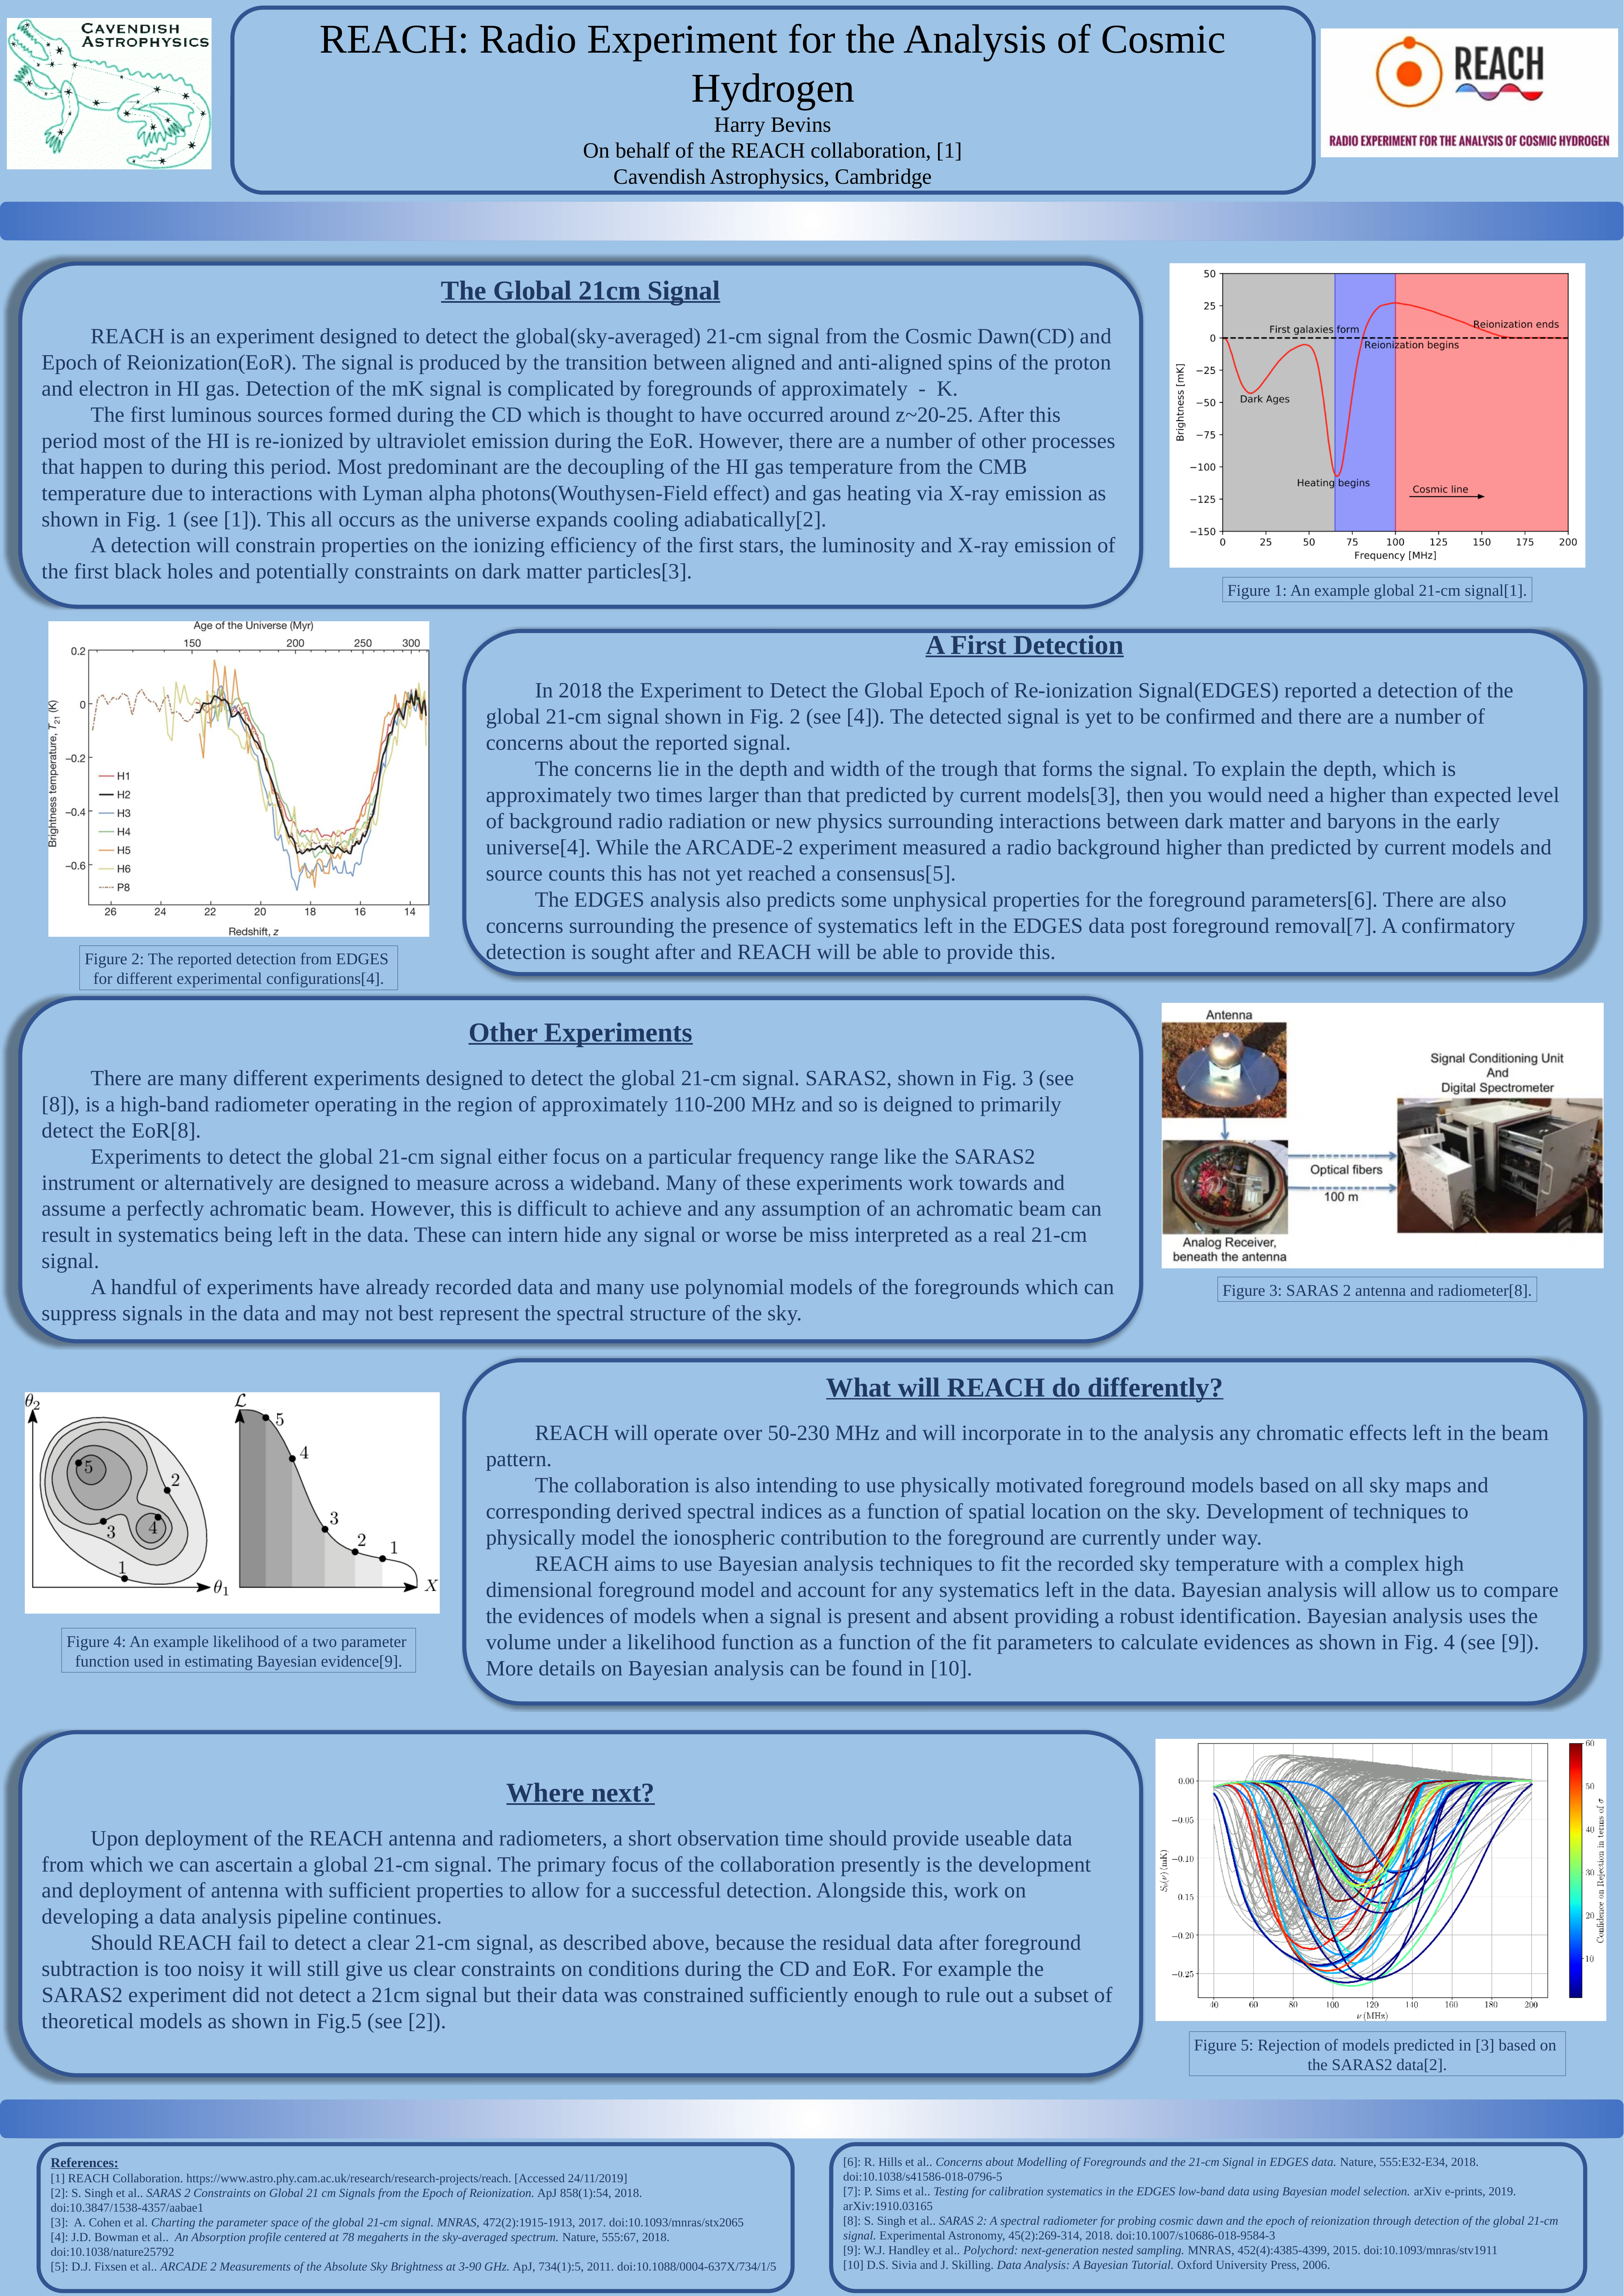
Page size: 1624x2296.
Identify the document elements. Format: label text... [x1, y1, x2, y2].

text_box Figure 5: Rejection of models predicted in [3] based on the SARAS2 data[2]. [1189, 2031, 1566, 2076]
picture [48, 621, 429, 937]
picture [7, 18, 212, 169]
text_box Figure 4: An example likelihood of a two parameter function used in estimating Bayesian evidence[9]. [61, 1628, 416, 1672]
picture [1321, 28, 1618, 157]
text_box Figure 2: The reported detection from EDGES for different experimental configurations[4]. [79, 946, 398, 990]
text_box [0, 201, 1624, 241]
picture [1155, 1739, 1606, 2021]
text_box [6]: R. Hills et al.. Concerns about Modelling of Foregrounds and the 21-cm Signal in EDGES data. Nature, 555:E32-E34, 2018. doi:10.1038/s41586-018-0796-5 [7]: P. Sims et al.. Testing for calibration systematics in the EDGES low-band data using Bayesian model selection. arXiv e-prints, 2019. arXiv:1910.03165 [8]: S. Singh et al.. SARAS 2: A spectral radiometer for probing cosmic dawn and the epoch of reionization through detection of the global 21-cm signal. Experimental Astronomy, 45(2):269-314, 2018. doi:10.1007/s10686-018-9584-3 [9]: W.J. Handley et al.. Polychord: next-generation nested sampling. MNRAS, 452(4):4385-4399, 2015. doi:10.1093/mnras/stv1911 [10] D.S. Sivia and J. Skilling. Data Analysis: A Bayesian Tutorial. Oxford University Press, 2006. [831, 2144, 1586, 2291]
text_box Figure 3: SARAS 2 antenna and radiometer[8]. [1218, 1277, 1537, 1302]
text_box References: [1] REACH Collaboration. https://www.astro.phy.cam.ac.uk/research/research-projects/reach. [Accessed 24/11/2019] [2]: S. Singh et al.. SARAS 2 Constraints on Global 21 cm Signals from the Epoch of Reionization. ApJ 858(1):54, 2018. doi:10.3847/1538-4357/aabae1 [3]: A. Cohen et al. Charting the parameter space of the global 21-cm signal. MNRAS, 472(2):1915-1913, 2017. doi:10.1093/mnras/stx2065 [4]: J.D. Bowman et al.. An Absorption profile centered at 78 megaherts in the sky-averaged spectrum. Nature, 555:67, 2018. doi:10.1038/nature25792 [5]: D.J. Fixsen et al.. ARCADE 2 Measurements of the Absolute Sky Brightness at 3-90 GHz. ApJ, 734(1):5, 2011. doi:10.1088/0004-637X/734/1/5 [38, 2144, 793, 2291]
picture [1170, 263, 1585, 568]
text_box [0, 2099, 1624, 2139]
text_box Figure 1: An example global 21-cm signal[1]. [1222, 577, 1532, 602]
picture [25, 1392, 440, 1614]
text_box What will REACH do differently? REACH will operate over 50-230 MHz and will incorporate in to the analysis any chromatic effects left in the beam pattern. The collaboration is also intending to use physically motivated foreground models based on all sky maps and corresponding derived spectral indices as a function of spatial location on the sky. Development of techniques to physically model the ionospheric contribution to the foreground are currently under way. REACH aims to use Bayesian analysis techniques to fit the recorded sky temperature with a complex high dimensional foreground model and account for any systematics left in the data. Bayesian analysis will allow us to compare the evidences of models when a signal is present and absent providing a robust identification. Bayesian analysis uses the volume under a likelihood function as a function of the fit parameters to calculate evidences as shown in Fig. 4 (see [9]). More details on Bayesian analysis can be found in [10]. [464, 1360, 1586, 1704]
text_box Other Experiments There are many different experiments designed to detect the global 21-cm signal. SARAS2, shown in Fig. 3 (see [8]), is a high-band radiometer operating in the region of approximately 110-200 MHz and so is deigned to primarily detect the EoR[8]. Experiments to detect the global 21-cm signal either focus on a particular frequency range like the SARAS2 instrument or alternatively are designed to measure across a wideband. Many of these experiments work towards and assume a perfectly achromatic beam. However, this is difficult to achieve and any assumption of an achromatic beam can result in systematics being left in the data. These can intern hide any signal or worse be miss interpreted as a real 21-cm signal. A handful of experiments have already recorded data and many use polynomial models of the foregrounds which can suppress signals in the data and may not best represent the spectral structure of the sky. [20, 998, 1142, 1342]
text_box Where next? Upon deployment of the REACH antenna and radiometers, a short observation time should provide useable data from which we can ascertain a global 21-cm signal. The primary focus of the collaboration presently is the development and deployment of antenna with sufficient properties to allow for a successful detection. Alongside this, work on developing a data analysis pipeline continues. Should REACH fail to detect a clear 21-cm signal, as described above, because the residual data after foreground subtraction is too noisy it will still give us clear constraints on conditions during the CD and EoR. For example the SARAS2 experiment did not detect a 21cm signal but their data was constrained sufficiently enough to rule out a subset of theoretical models as shown in Fig.5 (see [2]). [20, 1732, 1142, 2076]
text_box A First Detection In 2018 the Experiment to Detect the Global Epoch of Re-ionization Signal(EDGES) reported a detection of the global 21-cm signal shown in Fig. 2 (see [4]). The detected signal is yet to be confirmed and there are a number of concerns about the reported signal. The concerns lie in the depth and width of the trough that forms the signal. To explain the depth, which is approximately two times larger than that predicted by current models[3], then you would need a higher than expected level of background radio radiation or new physics surrounding interactions between dark matter and baryons in the early universe[4]. While the ARCADE-2 experiment measured a radio background higher than predicted by current models and source counts this has not yet reached a consensus[5]. The EDGES analysis also predicts some unphysical properties for the foreground parameters[6]. There are also concerns surrounding the presence of systematics left in the EDGES data post foreground removal[7]. A confirmatory detection is sought after and REACH will be able to provide this. [464, 630, 1586, 975]
picture [1162, 1003, 1604, 1268]
text_box REACH: Radio Experiment for the Analysis of Cosmic Hydrogen Harry Bevins On behalf of the REACH collaboration, [1] Cavendish Astrophysics, Cambridge [232, 7, 1314, 193]
